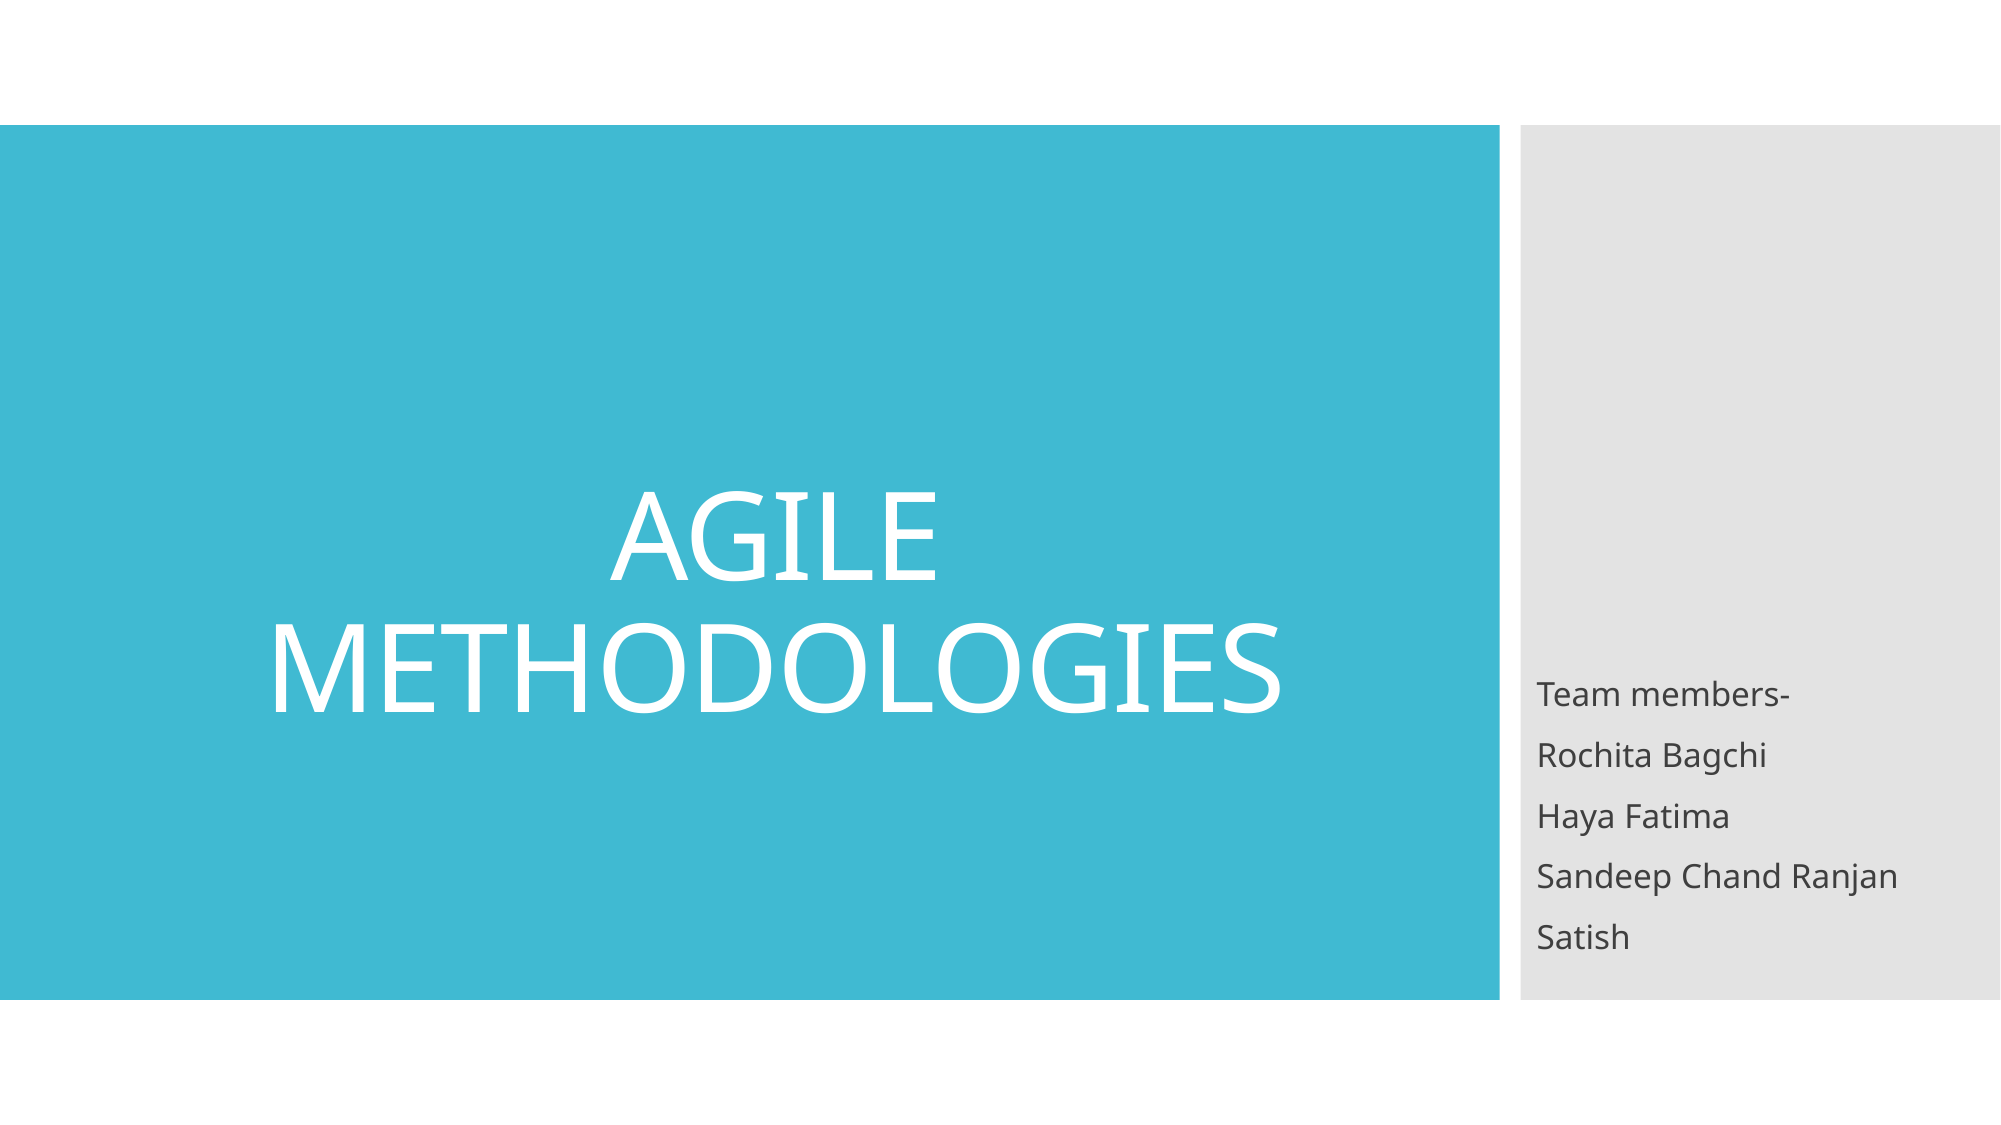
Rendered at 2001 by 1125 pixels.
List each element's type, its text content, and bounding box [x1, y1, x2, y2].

subtitle Team members- Rochita Bagchi Haya Fatima Sandeep Chand Ranjan Satish [1521, 670, 2000, 996]
title AGILE METHODOLOGIES [175, 213, 1376, 747]
